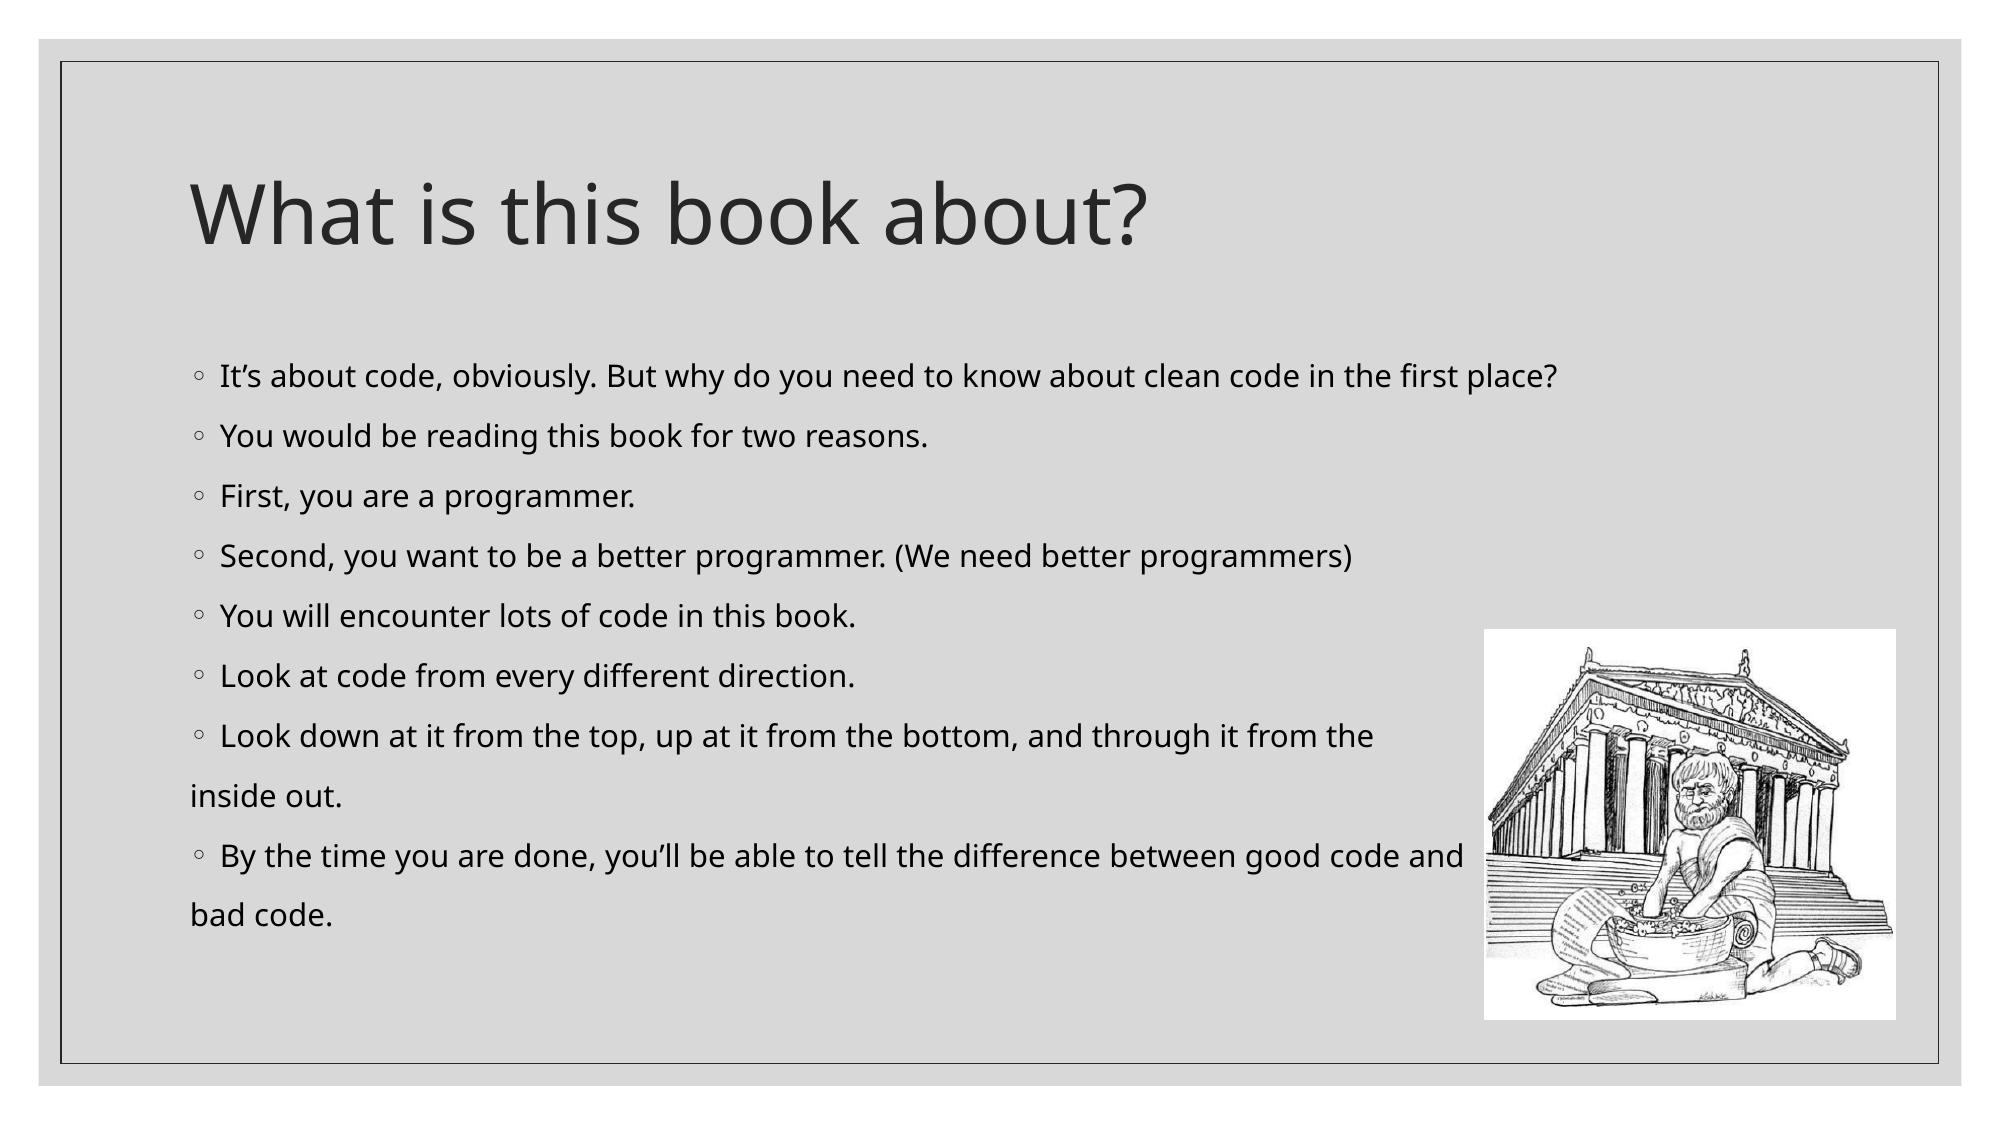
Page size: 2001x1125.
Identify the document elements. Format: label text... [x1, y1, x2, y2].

picture [1484, 629, 1896, 1020]
list It’s about code, obviously. But why do you need to know about clean code in the first place? You would be reading this book for two reasons. First, you are a programmer. Second, you want to be a better programmer. (We need better programmers) You will encounter lots of code in this book. Look at code from every different direction. Look down at it from the top, up at it from the bottom, and through it from the inside out. By the time you are done, you’ll be able to tell the difference between good code and bad code. [174, 345, 1825, 977]
title What is this book about? [174, 105, 1825, 331]
